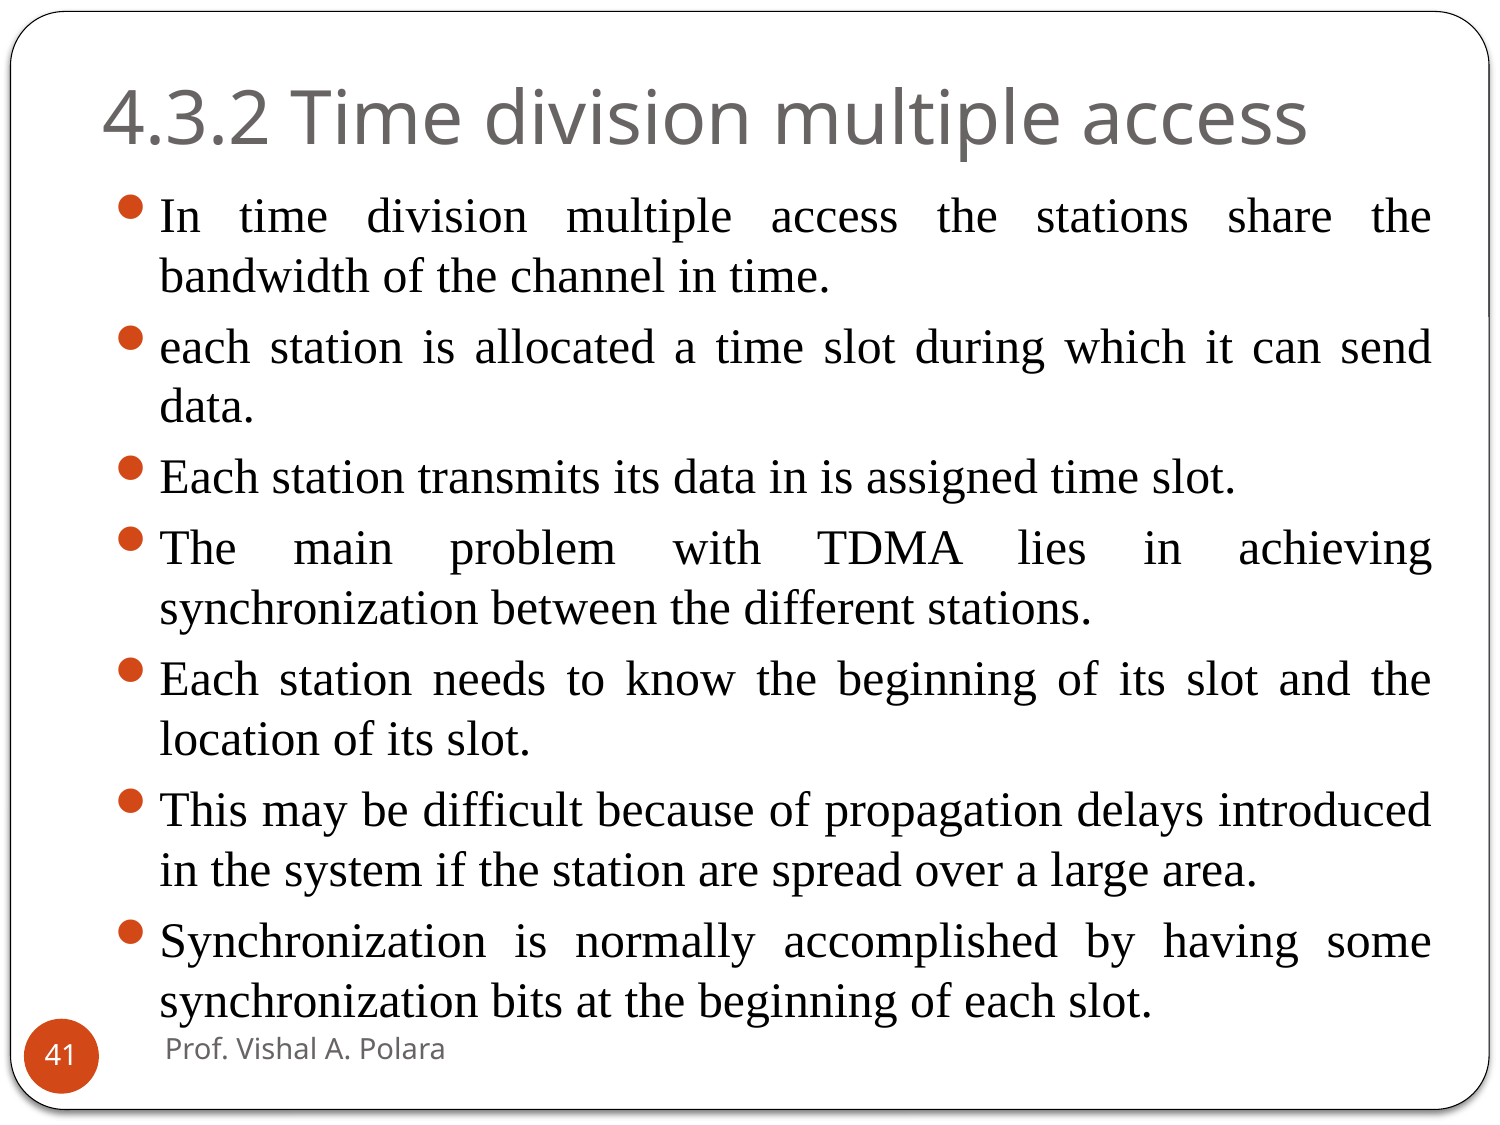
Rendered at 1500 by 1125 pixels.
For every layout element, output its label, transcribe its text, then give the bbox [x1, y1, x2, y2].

footer Prof. Vishal A. Polara [150, 1050, 800, 1088]
slide_number 41 [23, 1018, 99, 1094]
list In time division multiple access the stations share the bandwidth of the channel in time. each station is allocated a time slot during which it can send data. Each station transmits its data in is assigned time slot. The main problem with TDMA lies in achieving synchronization between the different stations. Each station needs to know the beginning of its slot and the location of its slot. This may be difficult because of propagation delays introduced in the system if the station are spread over a large area. Synchronization is normally accomplished by having some synchronization bits at the beginning of each slot. [99, 174, 1450, 1050]
title 4.3.2 Time division multiple access [87, 0, 1363, 175]
